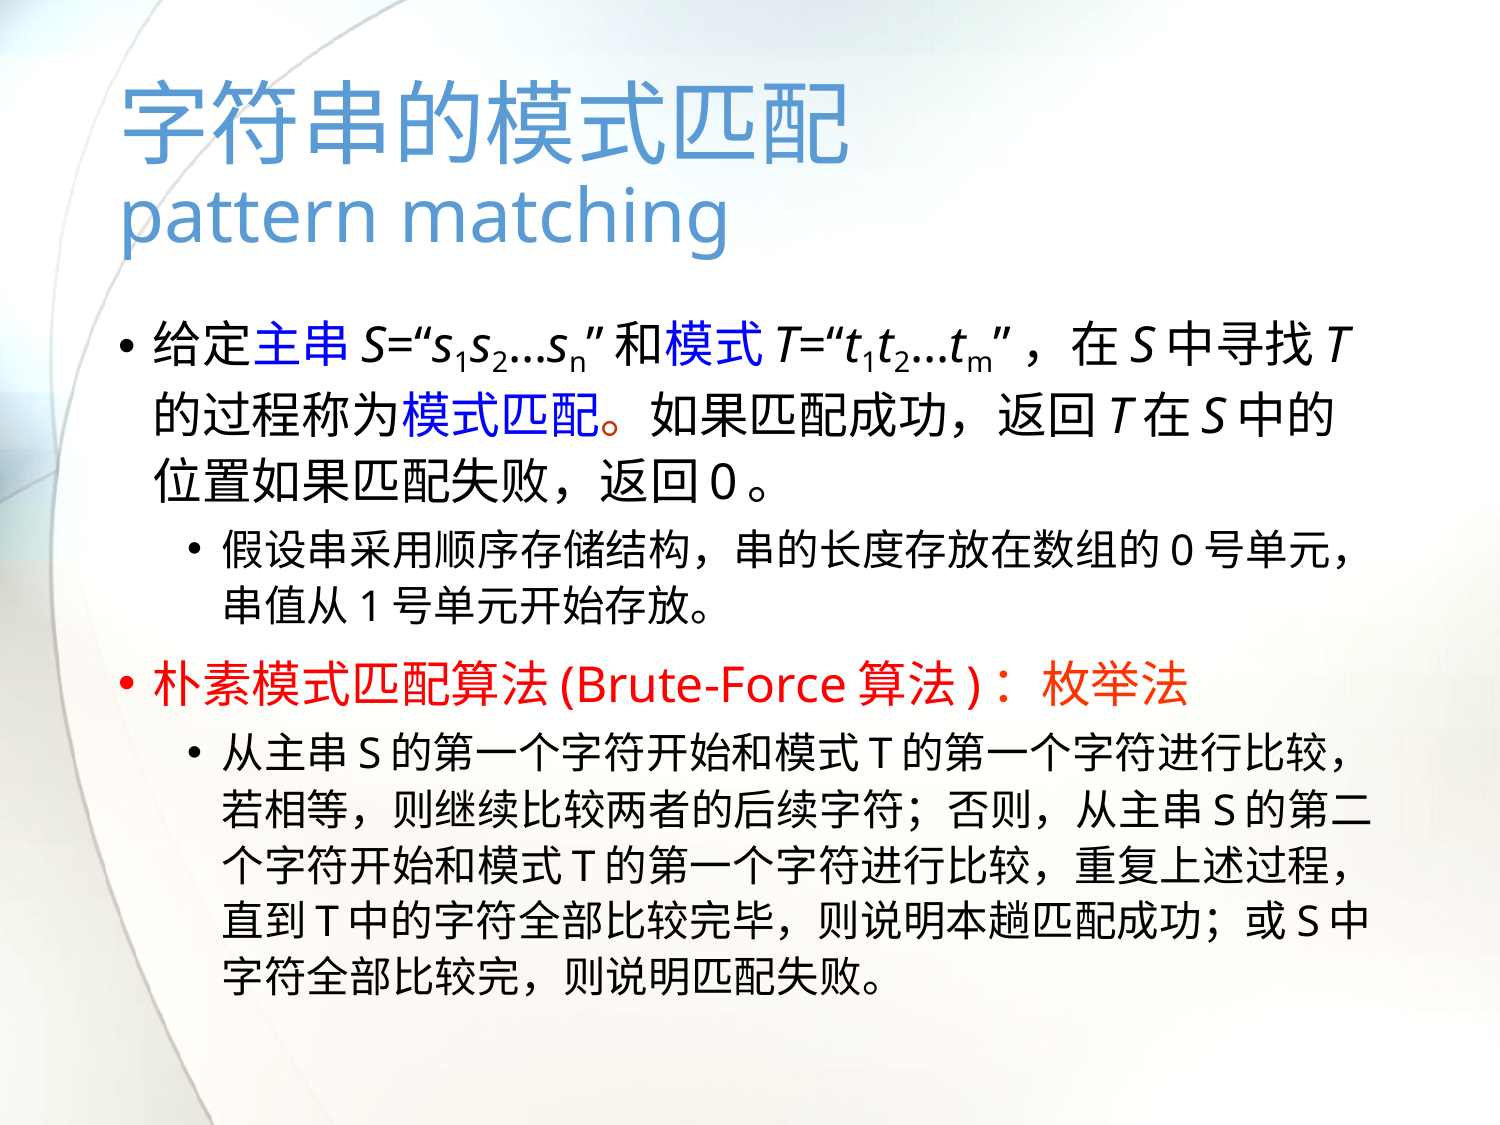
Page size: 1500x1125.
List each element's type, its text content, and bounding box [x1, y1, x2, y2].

title 字符串的模式匹配 pattern matching [103, 59, 1397, 278]
picture [0, 0, 1500, 1125]
list 给定主串S=“s1s2…sn”和模式T=“t1t2…tm”，在S中寻找T的过程称为模式匹配。如果匹配成功，返回T在S中的位置如果匹配失败，返回0。 假设串采用顺序存储结构，串的长度存放在数组的0号单元，串值从1号单元开始存放。 朴素模式匹配算法(Brute-Force算法)：枚举法 从主串S的第一个字符开始和模式T的第一个字符进行比较，若相等，则继续比较两者的后续字符；否则，从主串S的第二个字符开始和模式T的第一个字符进行比较，重复上述过程，直到T中的字符全部比较完毕，则说明本趟匹配成功；或S中字符全部比较完，则说明匹配失败。 [103, 299, 1397, 1014]
